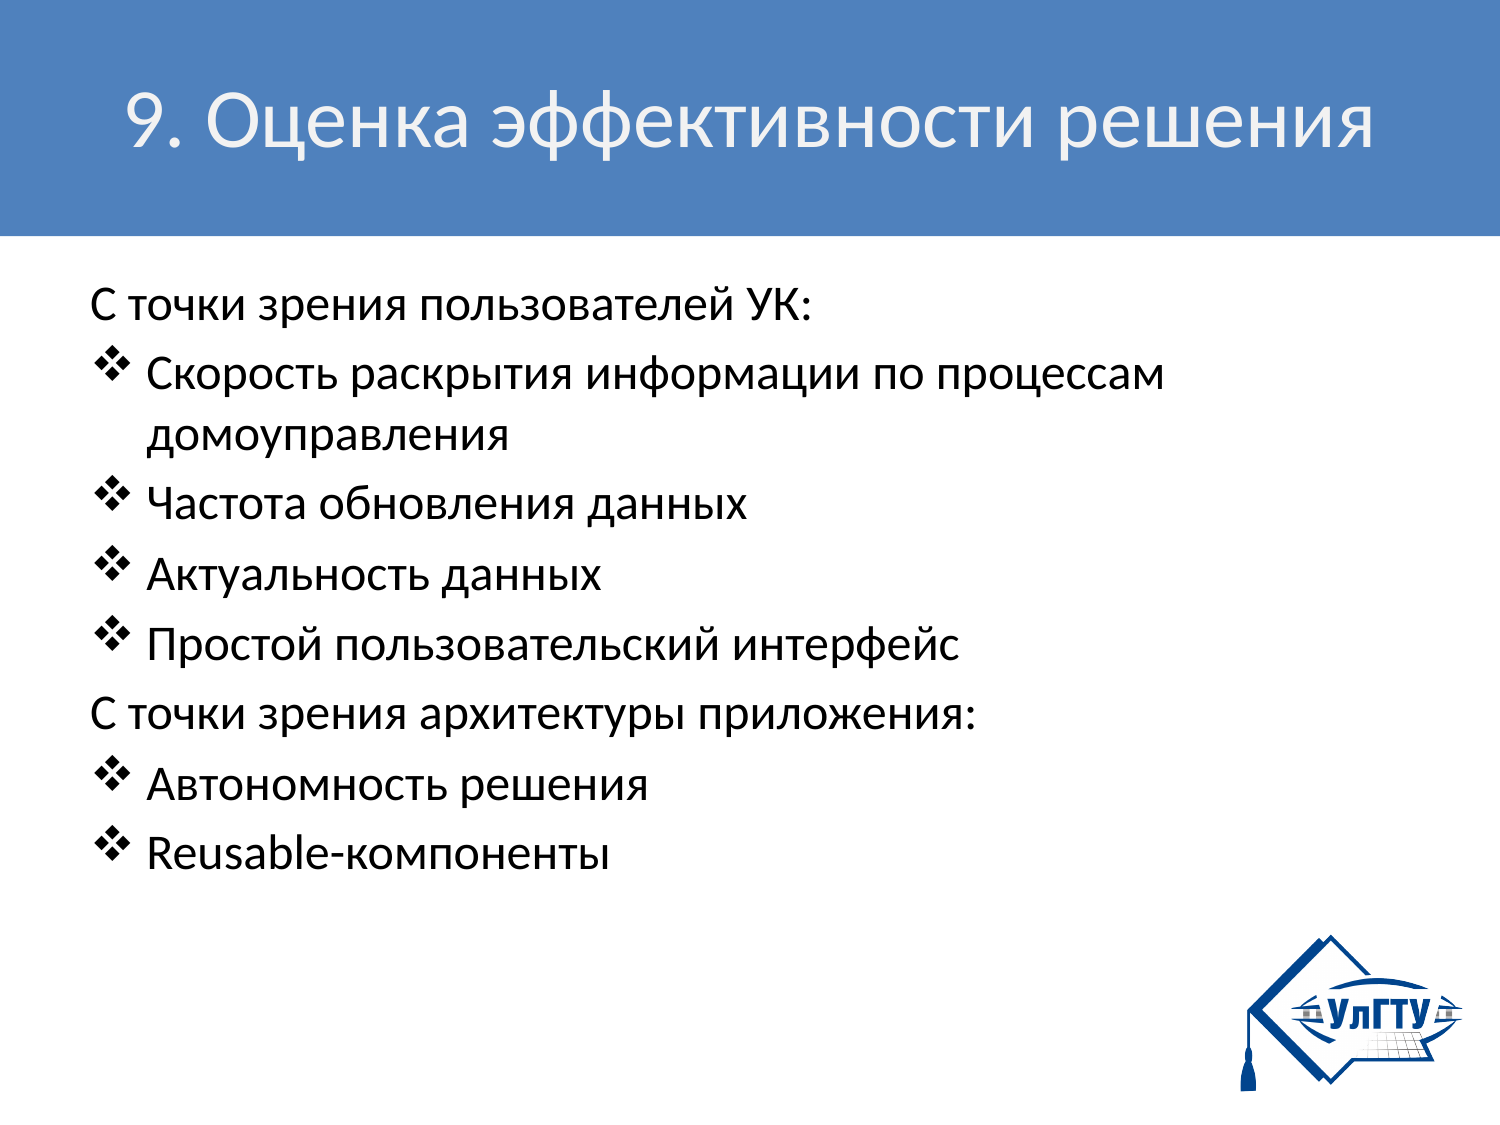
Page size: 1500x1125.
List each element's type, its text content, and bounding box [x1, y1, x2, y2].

list С точки зрения пользователей УК: Скорость раскрытия информации по процессам домоуправления Частота обновления данных Актуальность данных Простой пользовательский интерфейс С точки зрения архитектуры приложения: Автономность решения Reusable-компоненты [75, 262, 1425, 1005]
title 9. Оценка эффективности решения [75, 42, 1425, 185]
picture [1234, 928, 1469, 1098]
text_box [0, 0, 1500, 238]
